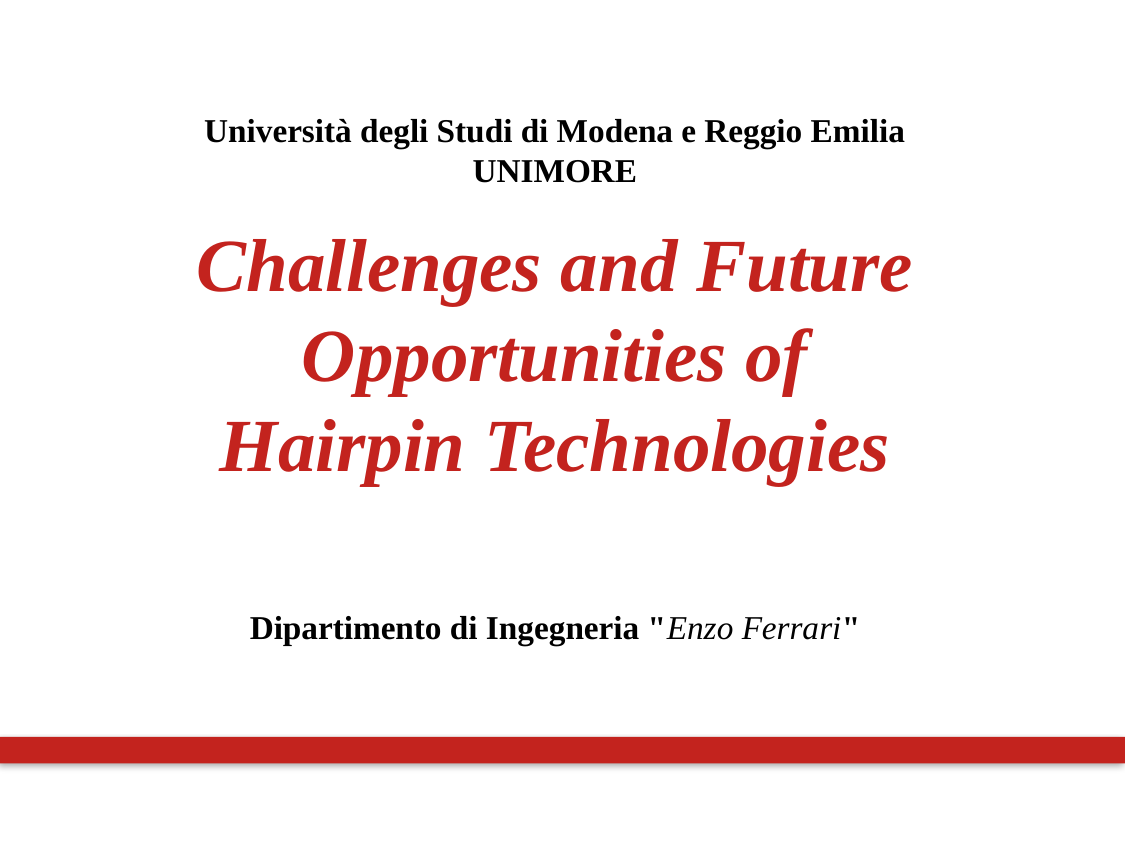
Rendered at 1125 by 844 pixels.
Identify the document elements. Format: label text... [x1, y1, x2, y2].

text_box Challenges and Future Opportunities of Hairpin Technologies [186, 209, 939, 517]
title Università degli Studi di Modena e Reggio Emilia UNIMORE [149, 102, 976, 159]
text_box Dipartimento di Ingegneria "Enzo Ferrari" [149, 598, 976, 656]
